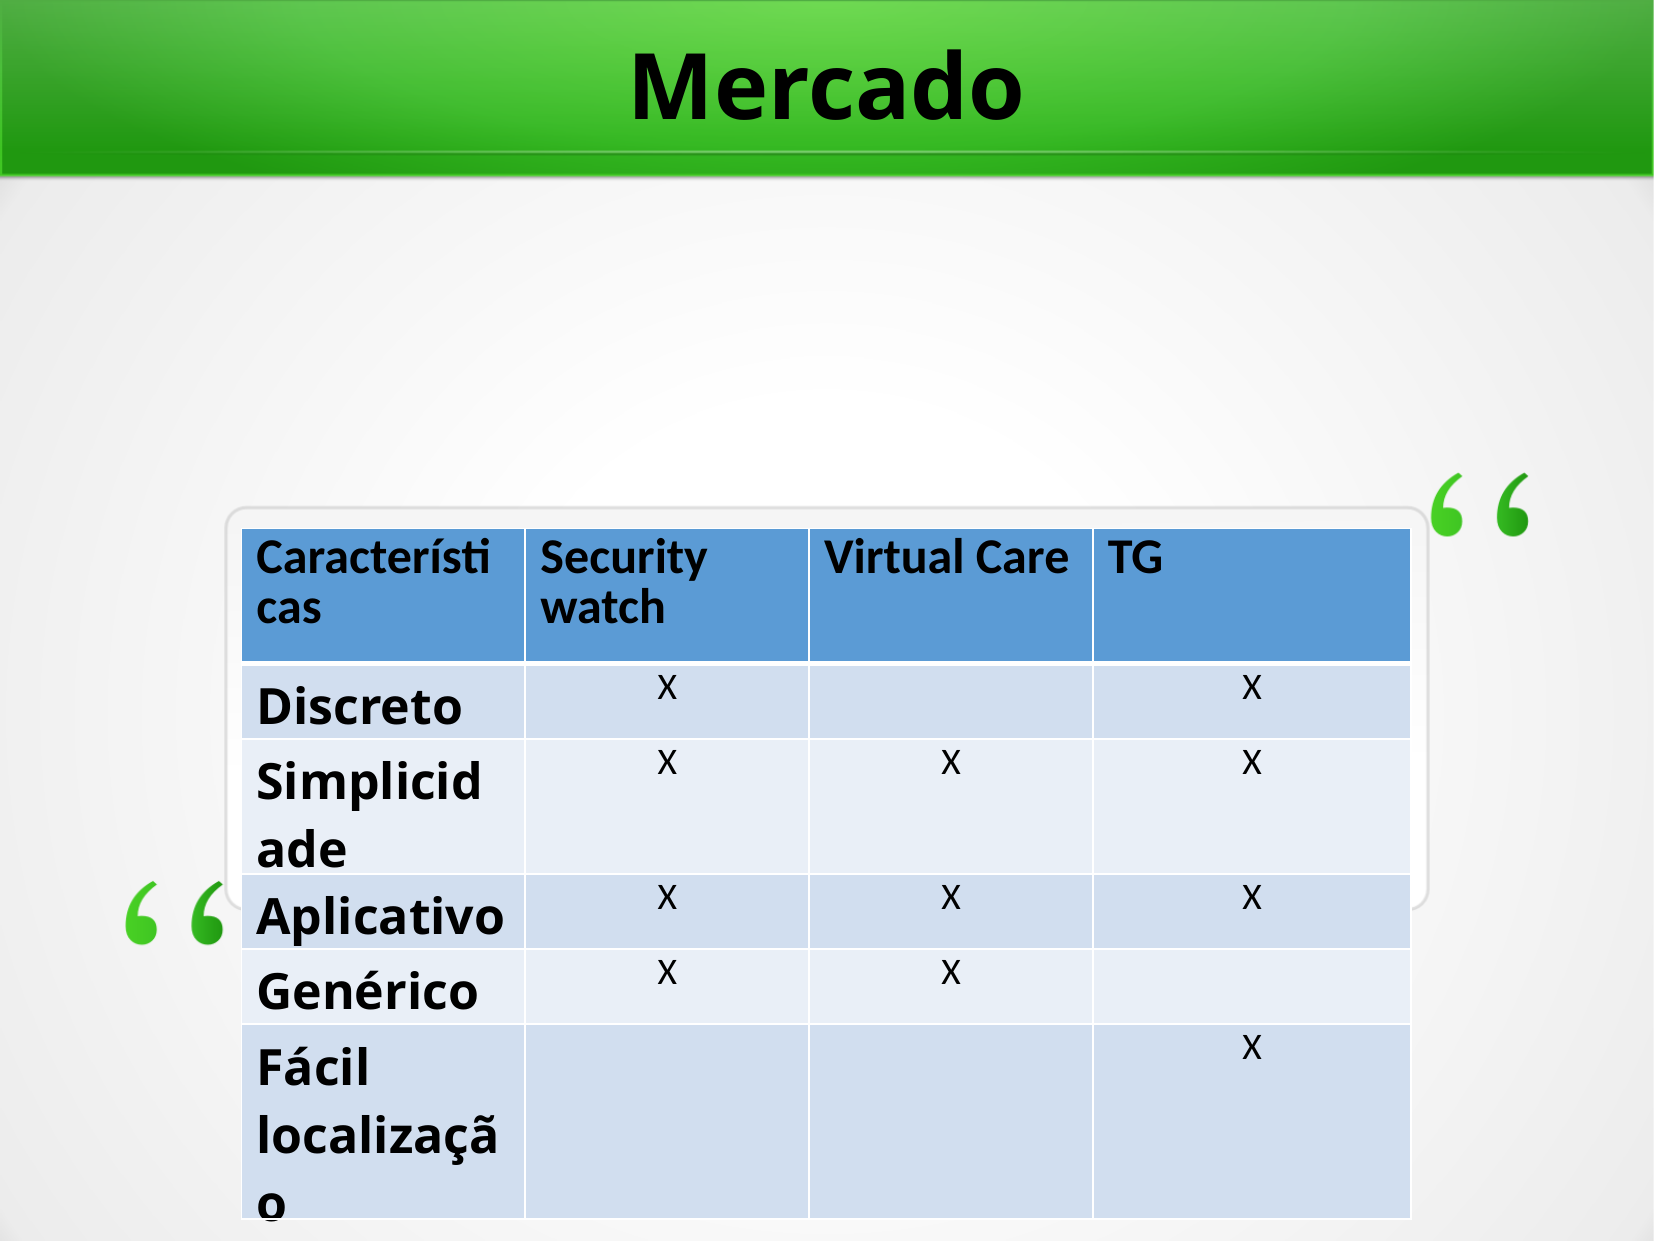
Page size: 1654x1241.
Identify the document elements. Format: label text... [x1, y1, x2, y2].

table_cell X [1094, 666, 1410, 738]
table_cell [526, 1025, 808, 1218]
table_cell X [526, 875, 808, 948]
table_cell X [526, 740, 808, 873]
table_cell X [526, 666, 808, 738]
table_cell Genérico [242, 950, 524, 1023]
table_cell [810, 666, 1092, 738]
table_cell Aplicativo [242, 875, 524, 948]
table_cell Simplicidade [242, 740, 524, 873]
table_cell X [1094, 1025, 1410, 1218]
table_cell [1094, 950, 1410, 1023]
table_cell X [1094, 875, 1410, 948]
table_header Security watch [526, 529, 808, 661]
table_cell [810, 1025, 1092, 1218]
table_cell X [810, 875, 1092, 948]
table_header Virtual Care [810, 529, 1092, 661]
table_cell Fácil localização [242, 1025, 524, 1218]
table_header Características [242, 529, 524, 661]
table_cell X [526, 950, 808, 1023]
table_cell Discreto [242, 666, 524, 738]
table_cell X [1094, 740, 1410, 873]
table_header TG [1094, 529, 1410, 661]
picture [0, 0, 1654, 1241]
text_box Mercado [82, 27, 1571, 138]
table_cell X [810, 950, 1092, 1023]
table_cell X [810, 740, 1092, 873]
